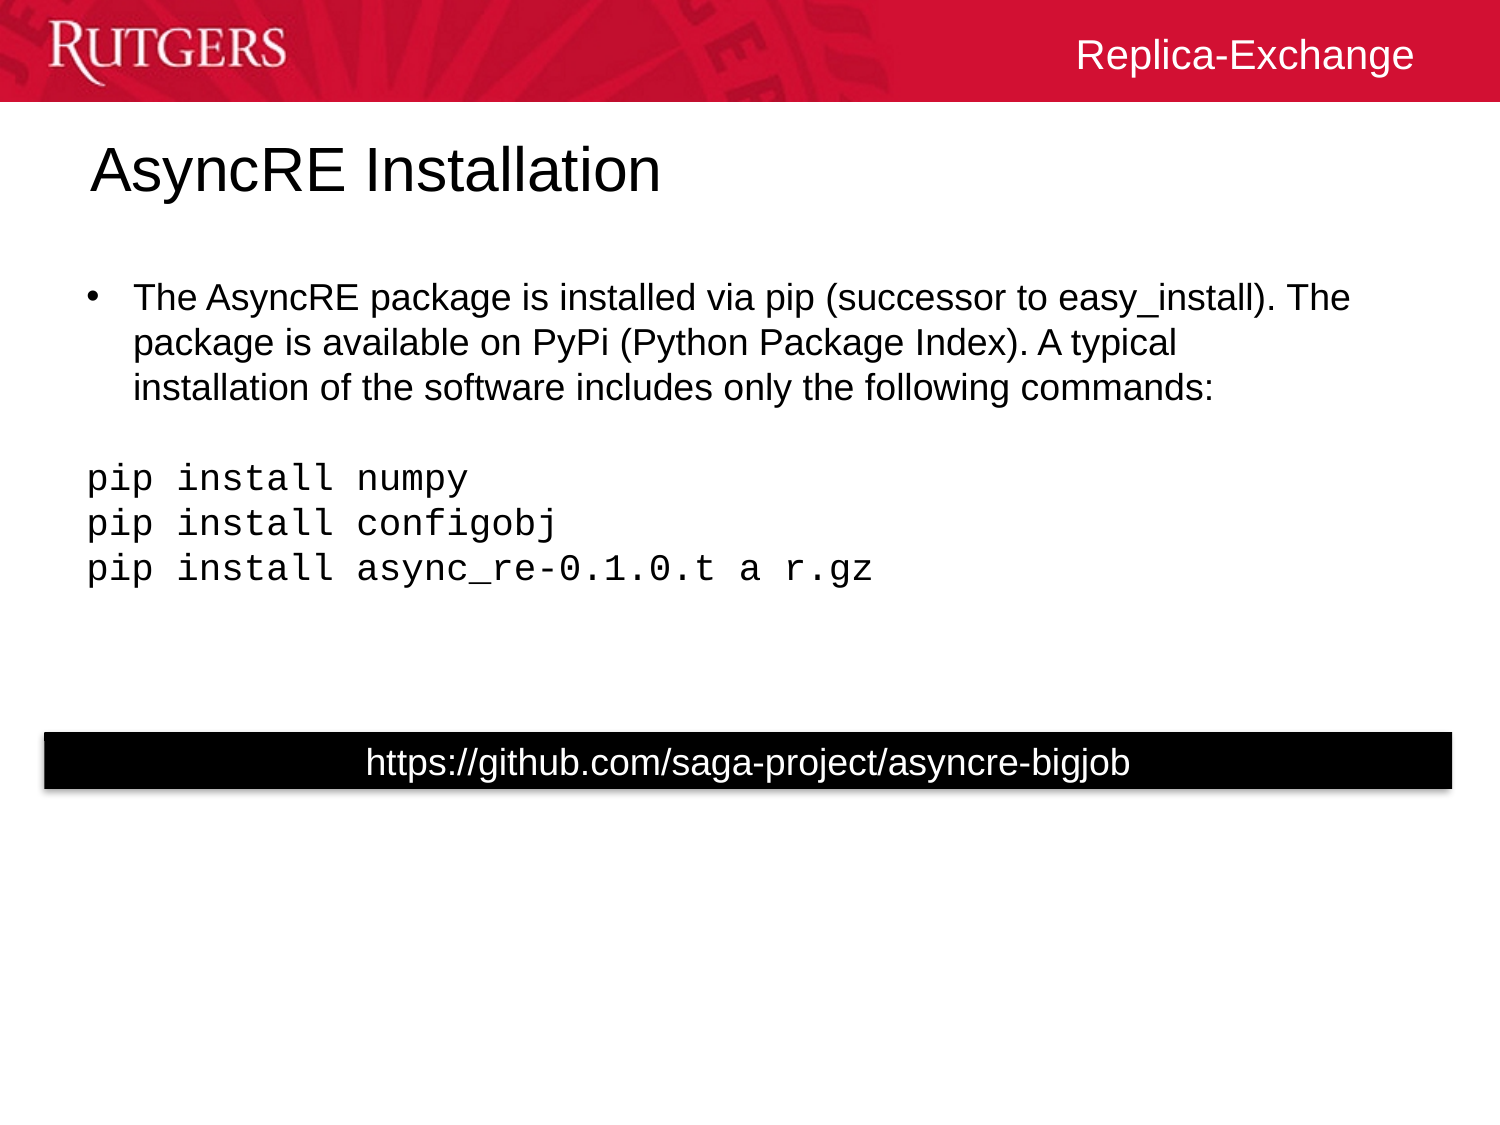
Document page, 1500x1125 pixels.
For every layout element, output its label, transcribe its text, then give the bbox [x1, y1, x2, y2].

picture [0, 0, 1500, 102]
title AsyncRE Installation [75, 99, 1425, 233]
text_box The AsyncRE package is installed via pip (successor to easy_install). The package is available on PyPi (Python Package Index). A typical installation of the software includes only the following commands: pip install numpy pip install configobj pip install async_re-0.1.0.t a r.gz [71, 265, 1372, 596]
text_box https://github.com/saga-project/asyncre-bigjob [44, 732, 1453, 789]
